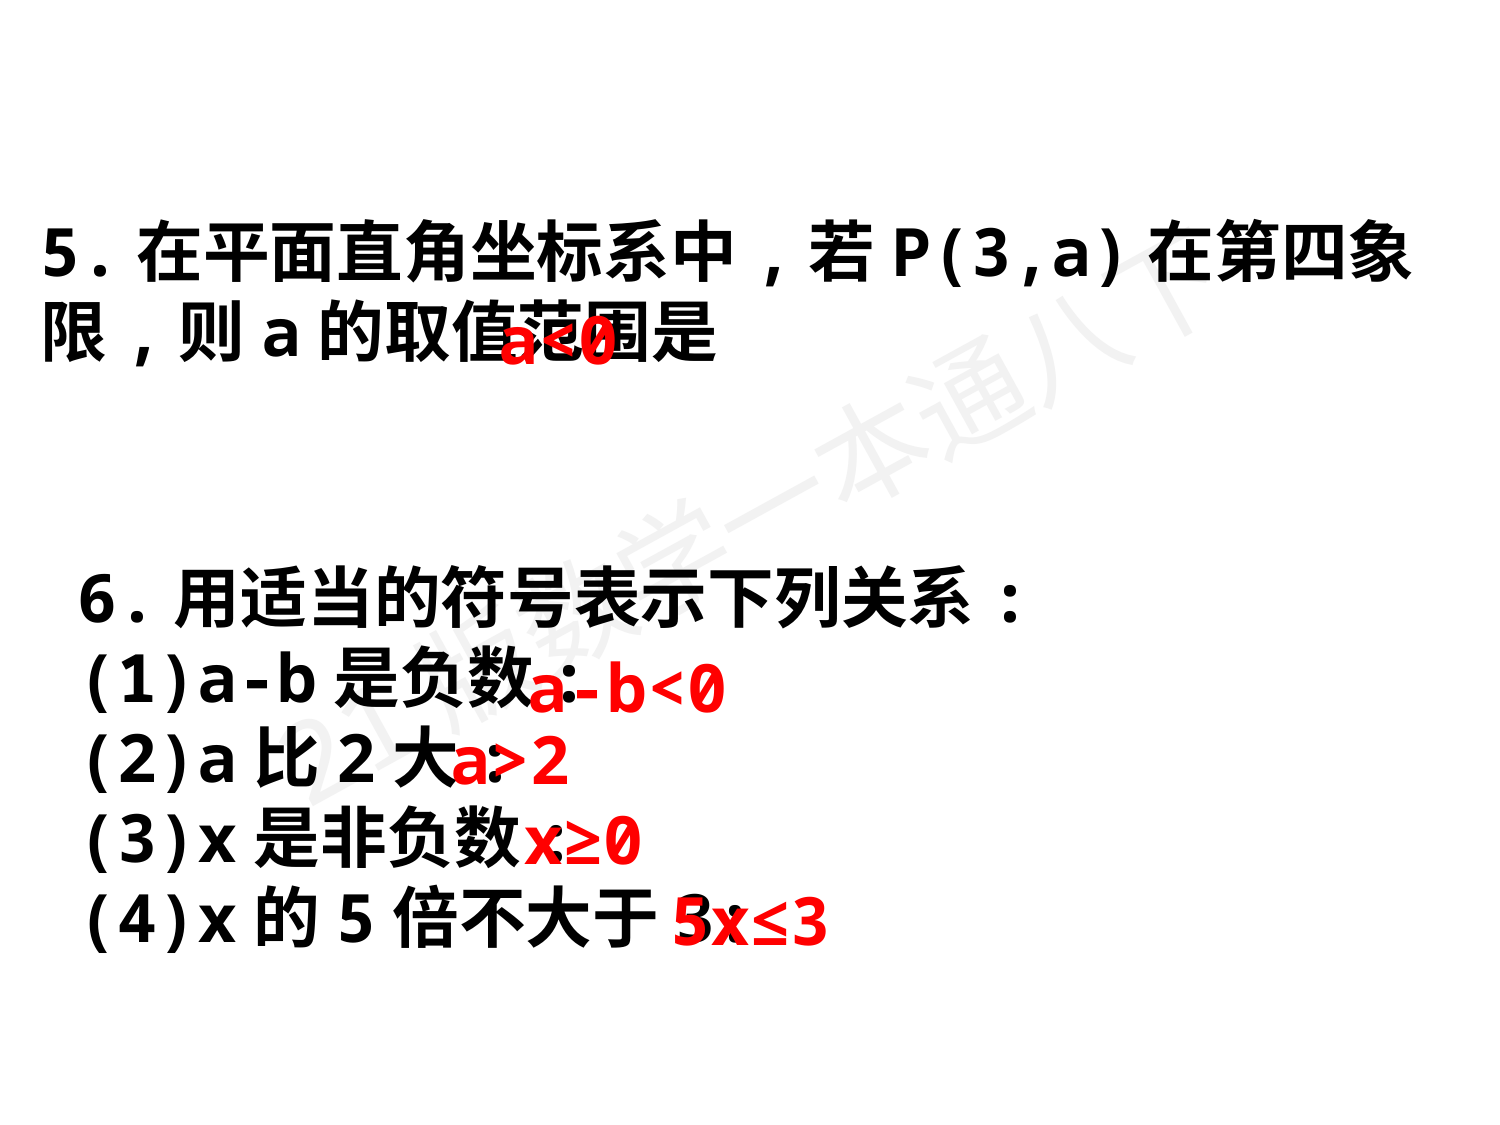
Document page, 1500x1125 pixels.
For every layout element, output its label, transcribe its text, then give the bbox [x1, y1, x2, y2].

text_box 5x≤3 [655, 871, 1000, 967]
text_box x≥0 [508, 790, 690, 886]
text_box 6.用适当的符号表示下列关系: (1)a-b是负数: (2)a比2大: (3)x是非负数: (4)x的5倍不大于3: [63, 548, 1437, 963]
text_box 5.在平面直角坐标系中,若P(3,a)在第四象限,则a的取值范围是 [25, 202, 1475, 377]
text_box a<0 [483, 290, 661, 386]
text_box a-b<0 [513, 638, 1264, 733]
text_box a>2 [395, 710, 661, 805]
